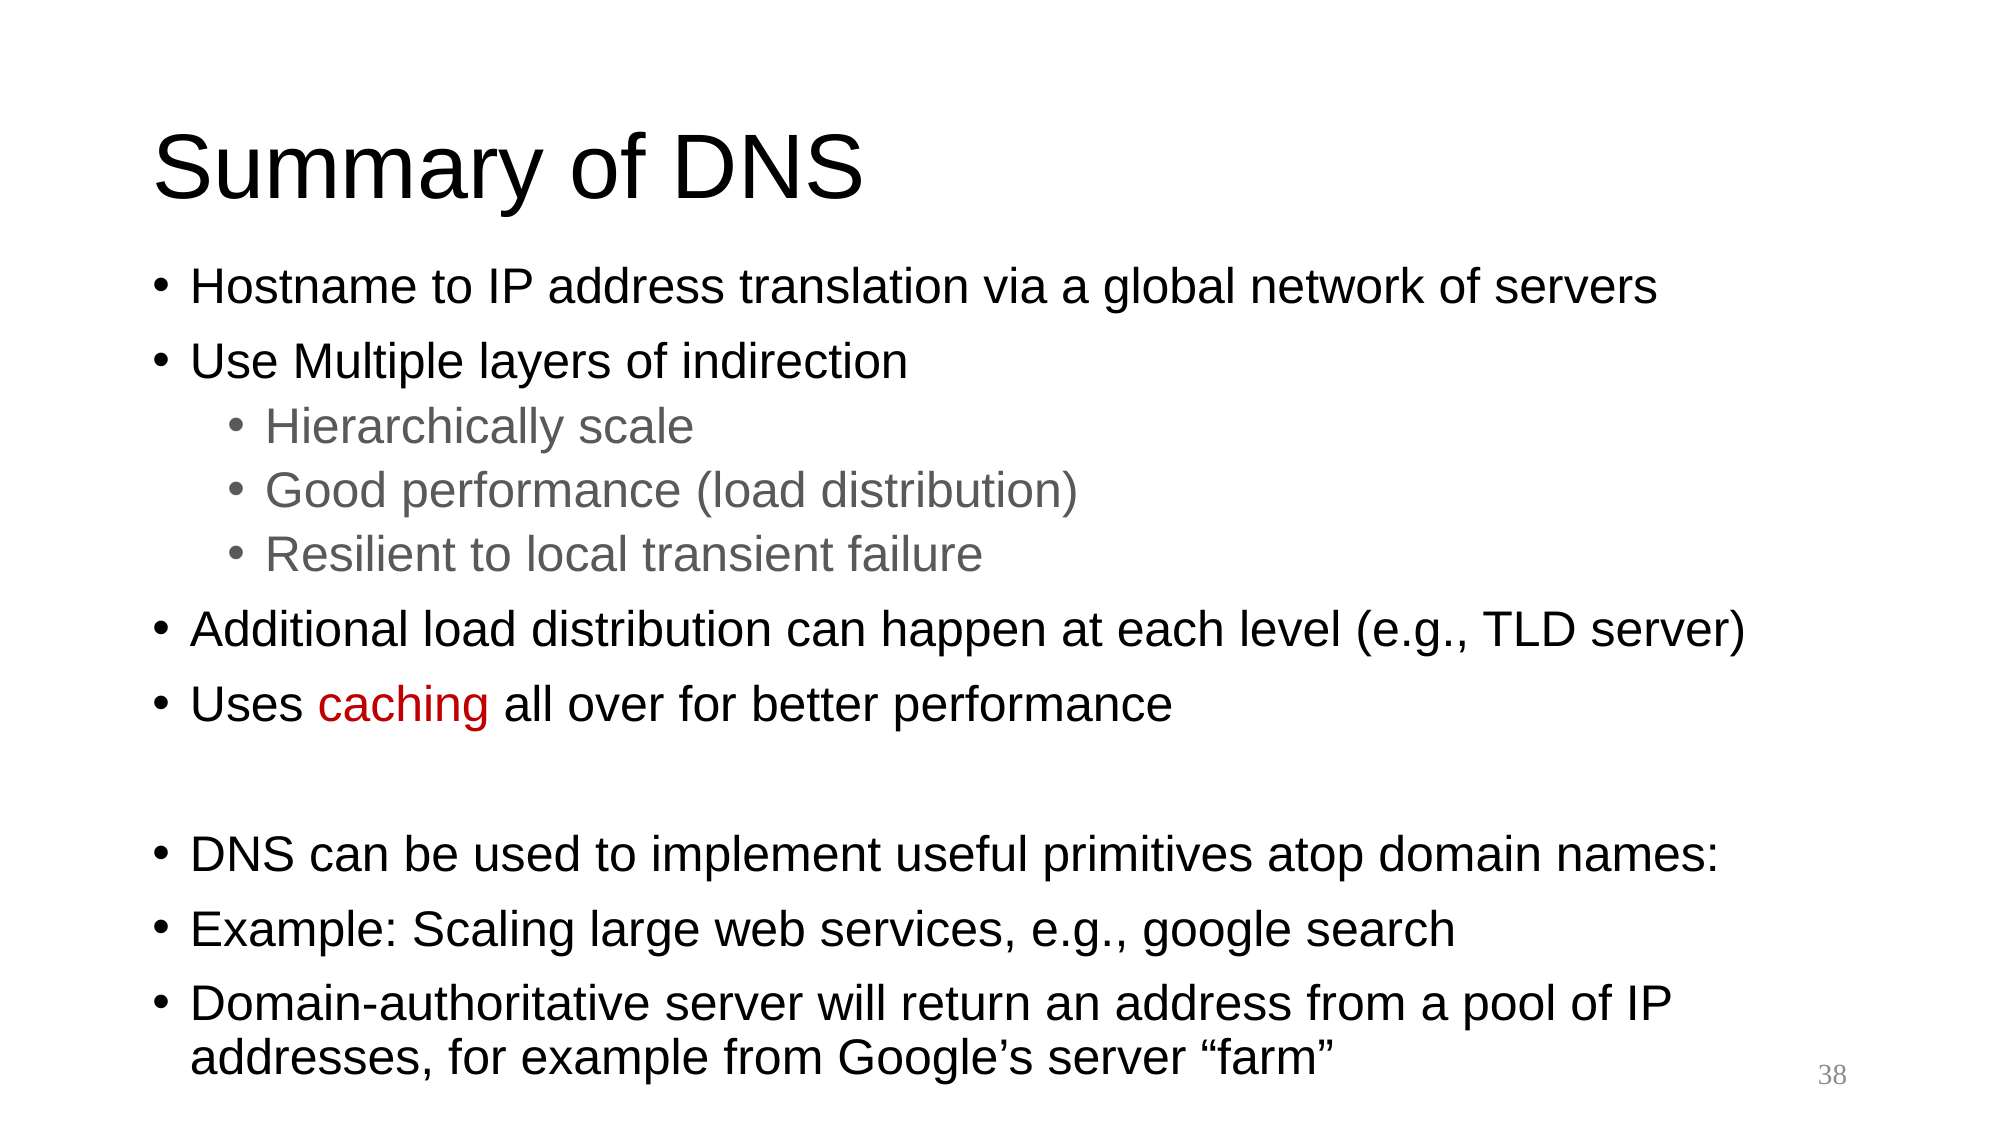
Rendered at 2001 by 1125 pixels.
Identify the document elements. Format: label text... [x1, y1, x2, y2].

list Hostname to IP address translation via a global network of servers Use Multiple layers of indirection Hierarchically scale Good performance (load distribution) Resilient to local transient failure Additional load distribution can happen at each level (e.g., TLD server) Uses caching all over for better performance DNS can be used to implement useful primitives atop domain names: Example: Scaling large web services, e.g., google search Domain-authoritative server will return an address from a pool of IP addresses, for example from Google’s server “farm” [137, 253, 1892, 1103]
title Summary of DNS [137, 59, 1863, 278]
